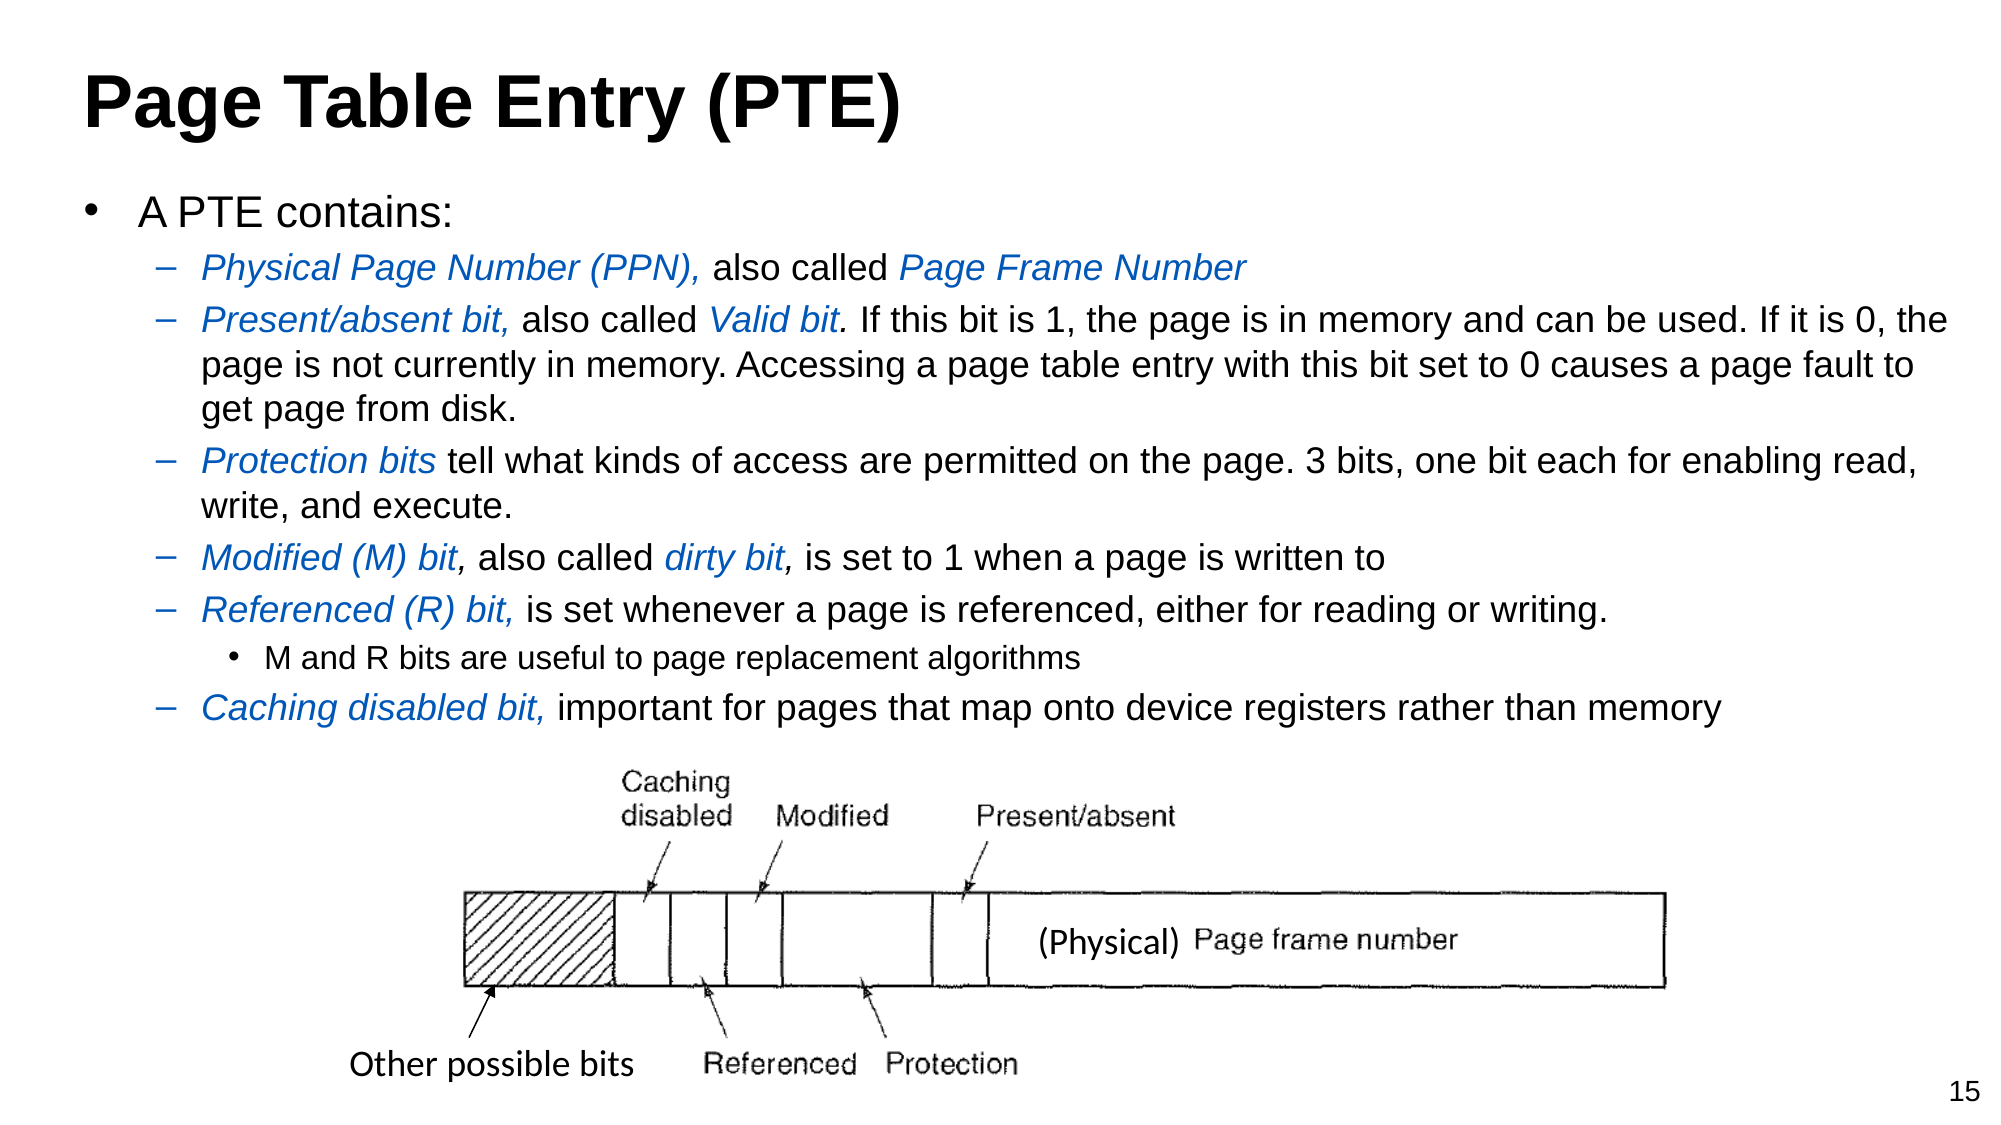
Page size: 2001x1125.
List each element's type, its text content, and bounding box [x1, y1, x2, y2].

list A PTE contains: Physical Page Number (PPN), also called Page Frame Number Present/absent bit, also called Valid bit. If this bit is 1, the page is in memory and can be used. If it is 0, the page is not currently in memory. Accessing a page table entry with this bit set to 0 causes a page fault to get page from disk. Protection bits tell what kinds of access are permitted on the page. 3 bits, one bit each for enabling read, write, and execute. Modified (M) bit, also called dirty bit, is set to 1 when a page is written to Referenced (R) bit, is set whenever a page is referenced, either for reading or writing. M and R bits are useful to page replacement algorithms Caching disabled bit, important for pages that map onto device registers rather than memory [68, 175, 1975, 738]
picture [462, 766, 1672, 1081]
title Page Table Entry (PTE) [68, 45, 1929, 152]
text_box [262, 224, 1763, 809]
slide_number 15 [1902, 1065, 1996, 1125]
text_box Other possible bits [334, 1031, 651, 1092]
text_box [468, 983, 496, 1038]
